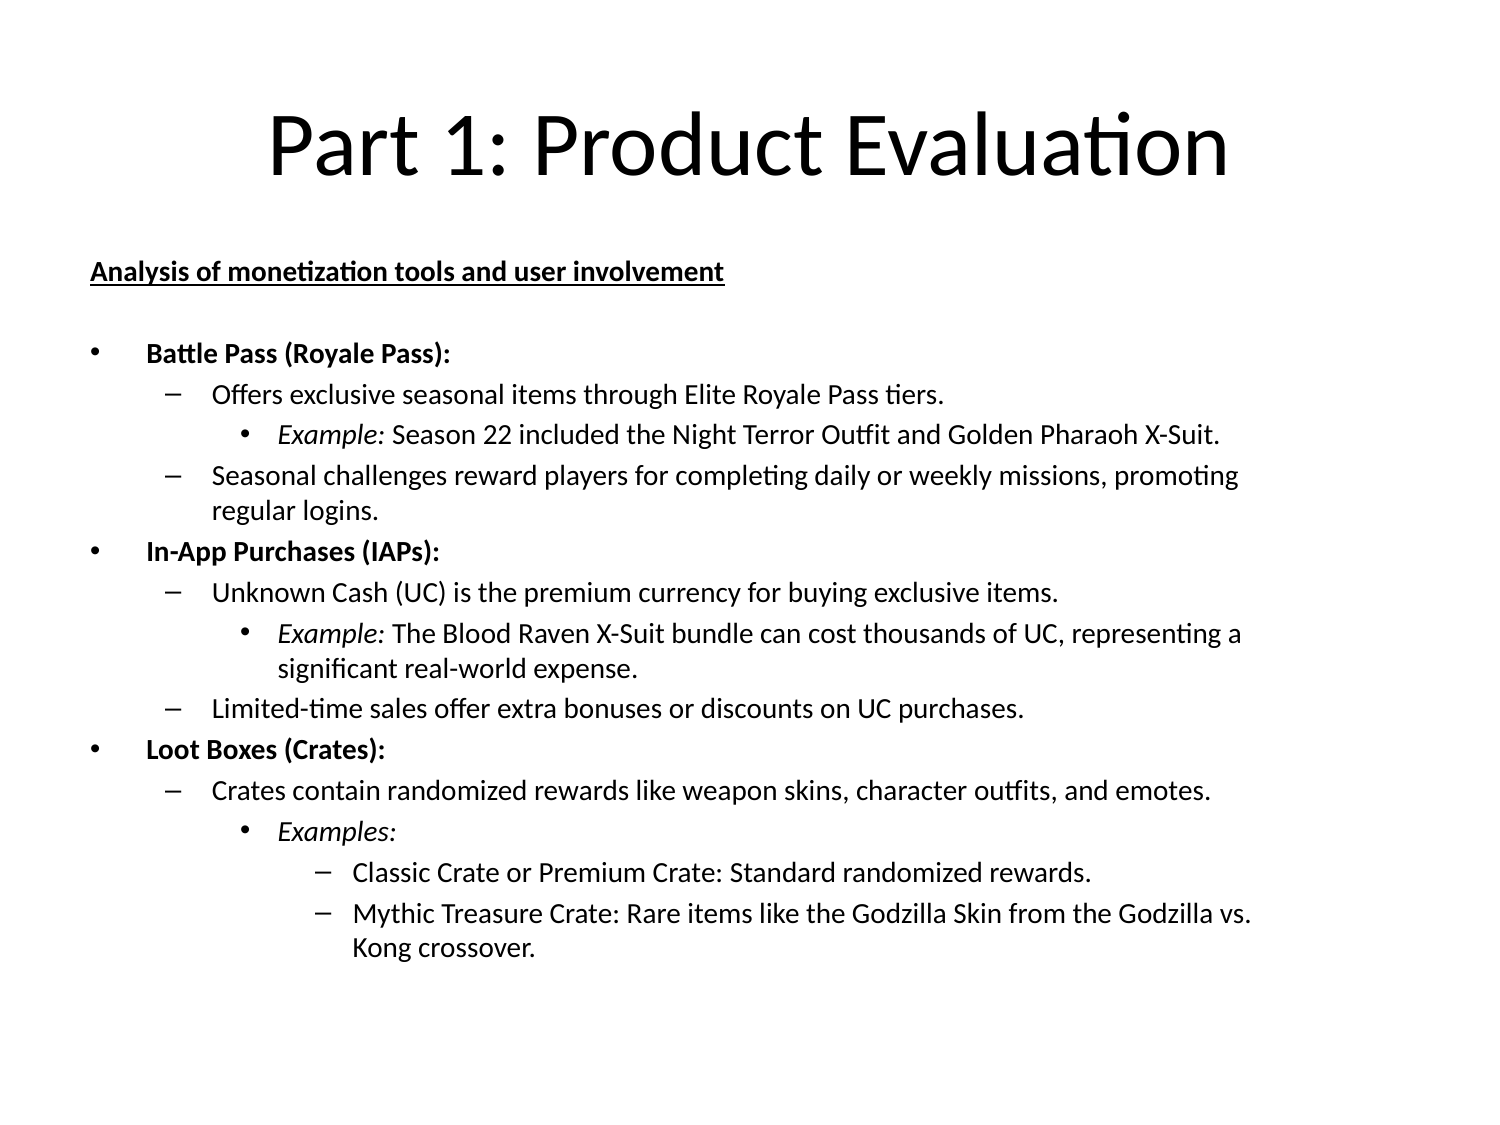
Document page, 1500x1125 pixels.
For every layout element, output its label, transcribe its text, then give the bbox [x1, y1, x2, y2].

list Analysis of monetization tools and user involvement Battle Pass (Royale Pass): Offers exclusive seasonal items through Elite Royale Pass tiers. Example: Season 22 included the Night Terror Outfit and Golden Pharaoh X-Suit. Seasonal challenges reward players for completing daily or weekly missions, promoting regular logins. In-App Purchases (IAPs): Unknown Cash (UC) is the premium currency for buying exclusive items. Example: The Blood Raven X-Suit bundle can cost thousands of UC, representing a significant real-world expense. Limited-time sales offer extra bonuses or discounts on UC purchases. Loot Boxes (Crates): Crates contain randomized rewards like weapon skins, character outfits, and emotes. Examples: Classic Crate or Premium Crate: Standard randomized rewards. Mythic Treasure Crate: Rare items like the Godzilla Skin from the Godzilla vs. Kong crossover. [75, 245, 1305, 972]
title Part 1: Product Evaluation [75, 45, 1425, 233]
